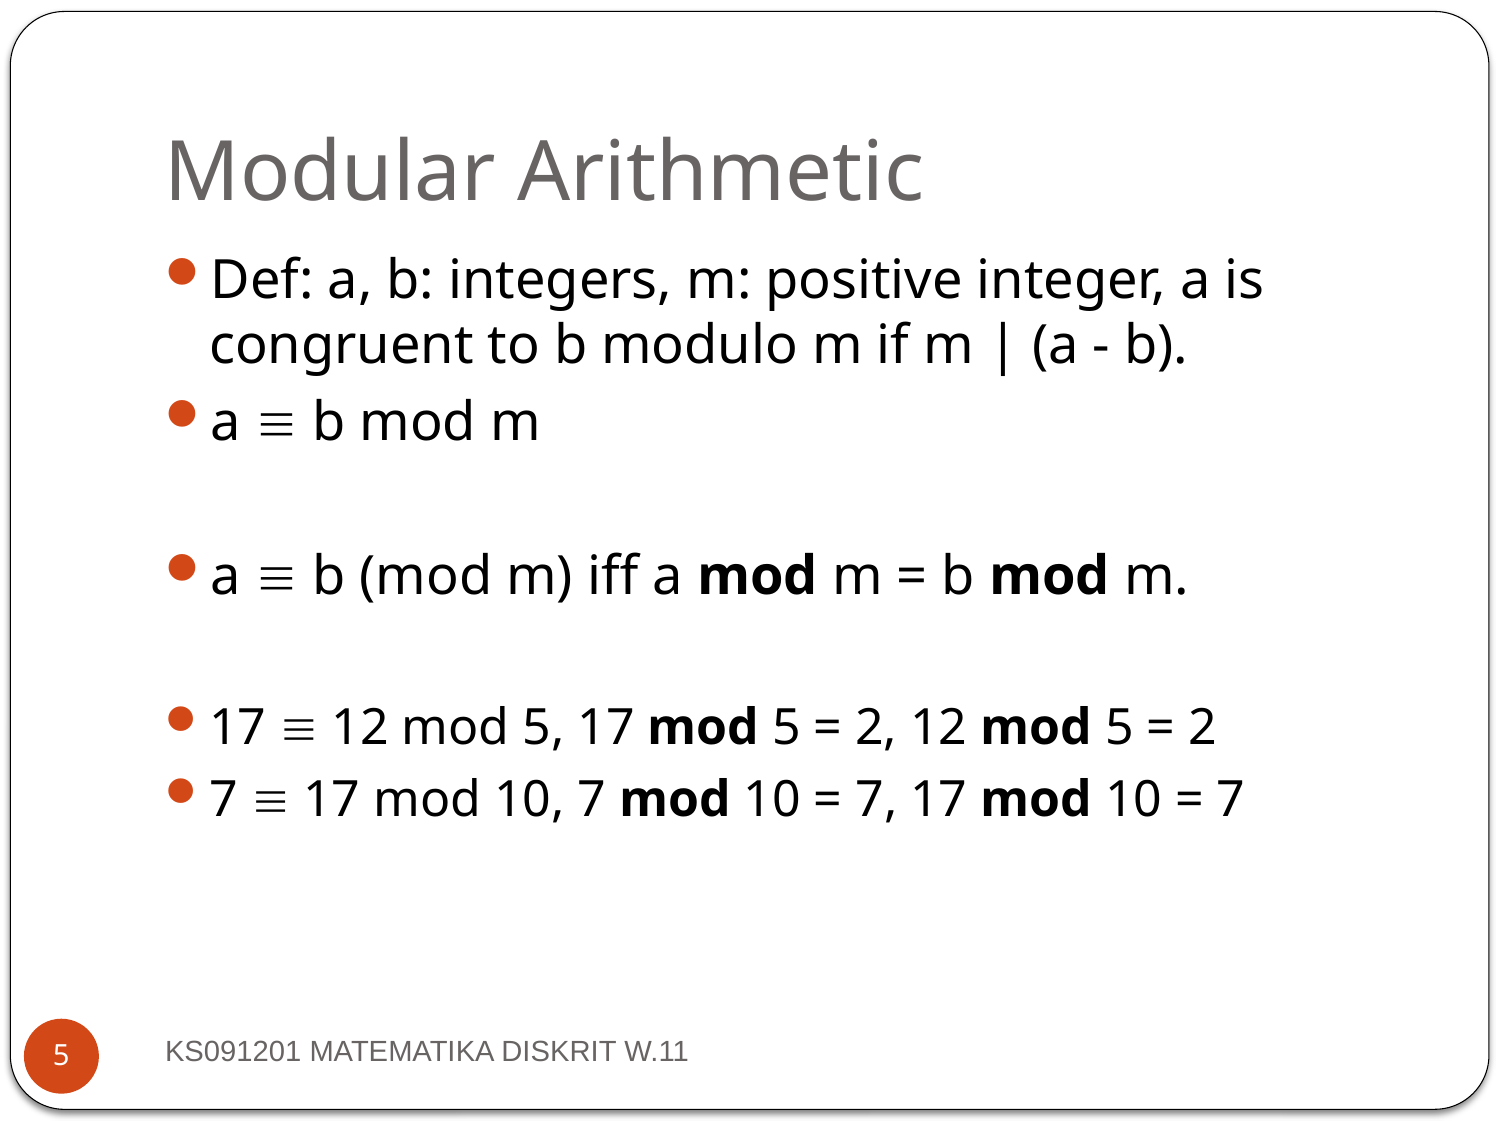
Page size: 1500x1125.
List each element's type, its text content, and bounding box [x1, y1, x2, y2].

text_box 5 [23, 1018, 99, 1094]
text_box Def: a, b: integers, m: positive integer, a is congruent to b modulo m if m | (a - b). a  b mod m a  b (mod m) iff a mod m = b mod m. 17  12 mod 5, 17 mod 5 = 2, 12 mod 5 = 2 7  17 mod 10, 7 mod 10 = 7, 17 mod 10 = 7 [149, 237, 1425, 988]
text_box Modular Arithmetic [149, 45, 1425, 233]
footer KS091201 MATEMATIKA DISKRIT W.11 [150, 1012, 800, 1088]
